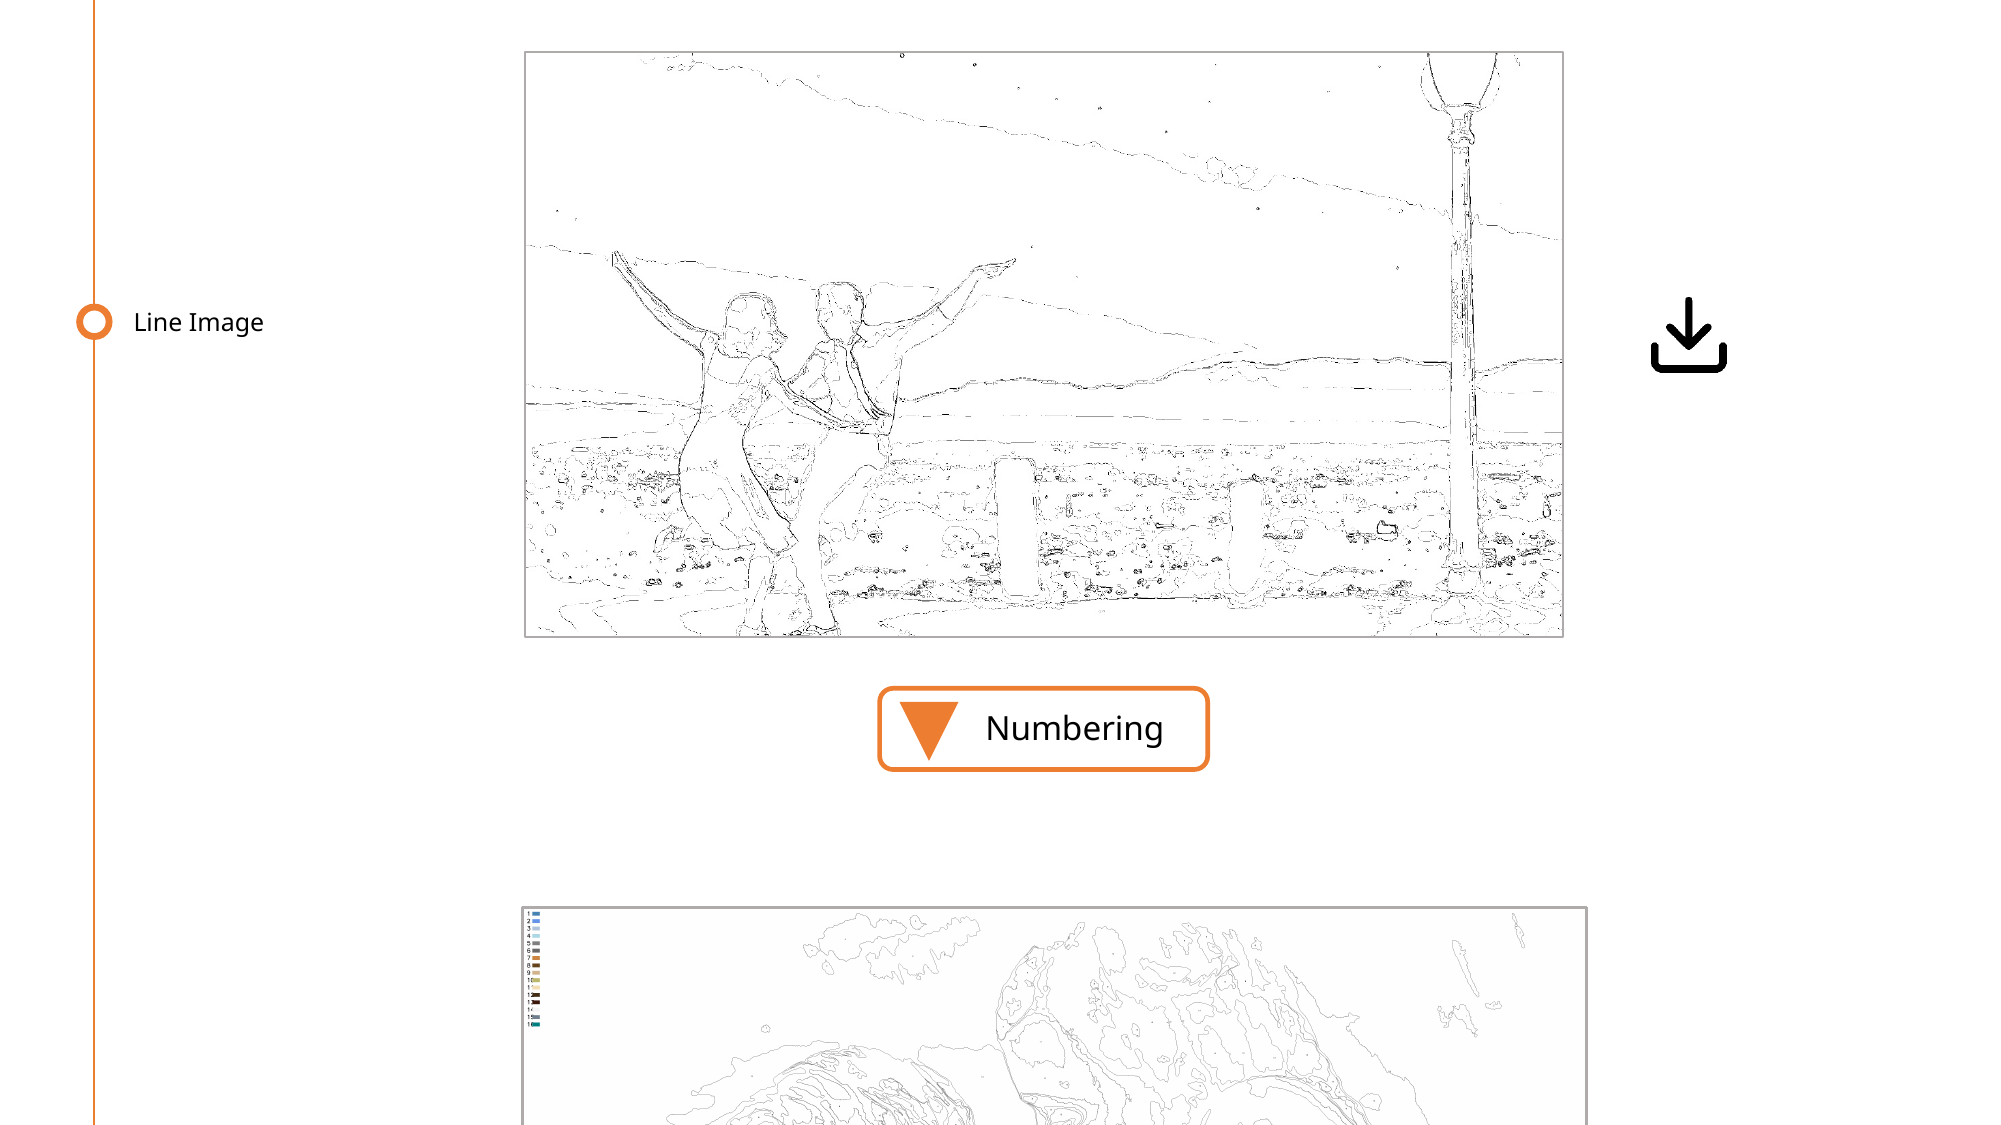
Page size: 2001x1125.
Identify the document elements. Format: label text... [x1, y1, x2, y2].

text_box [78, 306, 94, 338]
text_box Numbering [951, 699, 1199, 755]
text_box [878, 687, 1209, 771]
text_box [897, 700, 961, 764]
picture [526, 53, 1562, 636]
text_box Line Image [118, 299, 349, 344]
text_box [95, 306, 111, 338]
picture [1643, 289, 1734, 380]
picture [523, 908, 1586, 1125]
